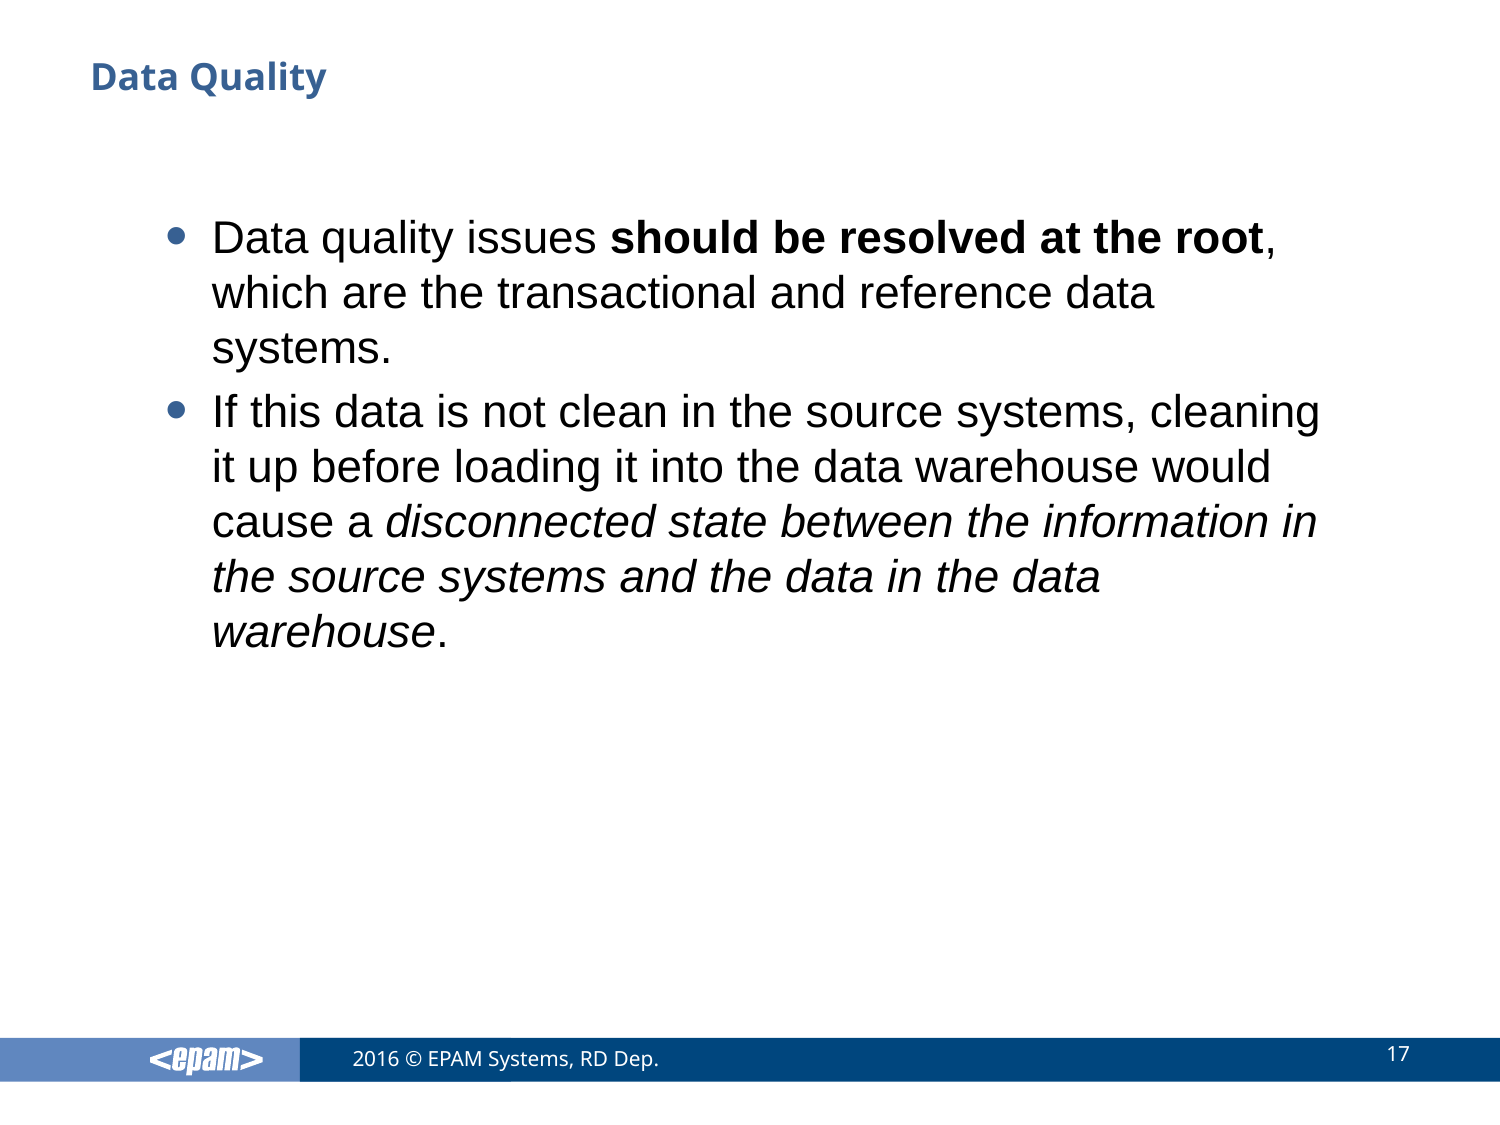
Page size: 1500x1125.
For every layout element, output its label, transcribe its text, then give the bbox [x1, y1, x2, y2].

footer 2016 © EPAM Systems, RD Dep. [337, 1028, 738, 1088]
list Data quality issues should be resolved at the root, which are the transactional and reference data systems. If this data is not clean in the source systems, cleaning it up before loading it into the data warehouse would cause a disconnected state between the information in the source systems and the data in the data warehouse. [150, 200, 1350, 988]
title Data Quality [75, 45, 1425, 163]
slide_number 17 [1262, 1025, 1425, 1085]
